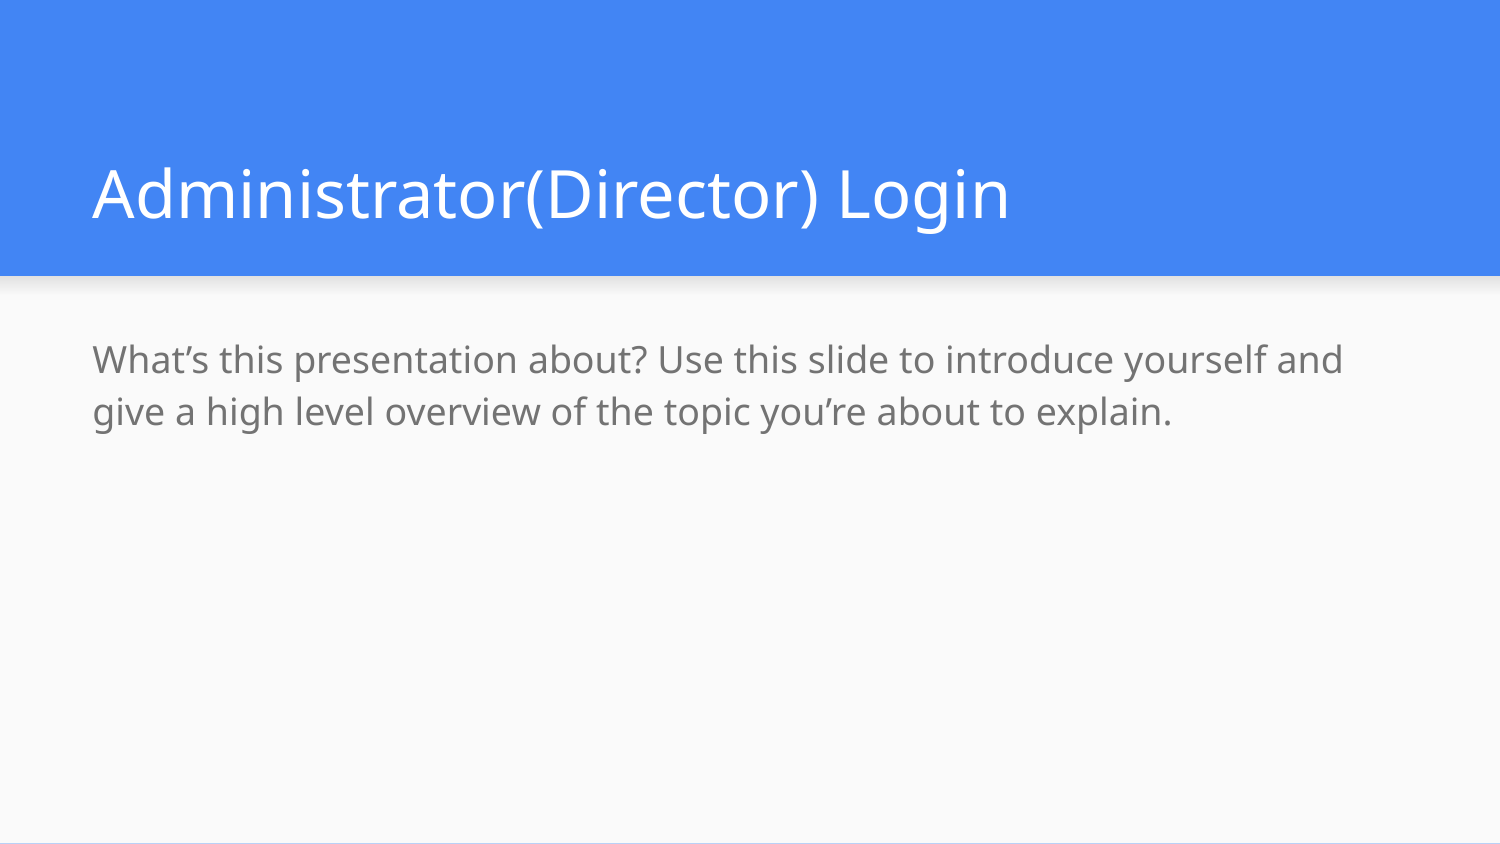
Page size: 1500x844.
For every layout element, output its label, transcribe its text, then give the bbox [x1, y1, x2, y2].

title Administrator(Director) Login [77, 121, 1427, 248]
list What’s this presentation about? Use this slide to introduce yourself and give a high level overview of the topic you’re about to explain. [77, 314, 1427, 760]
